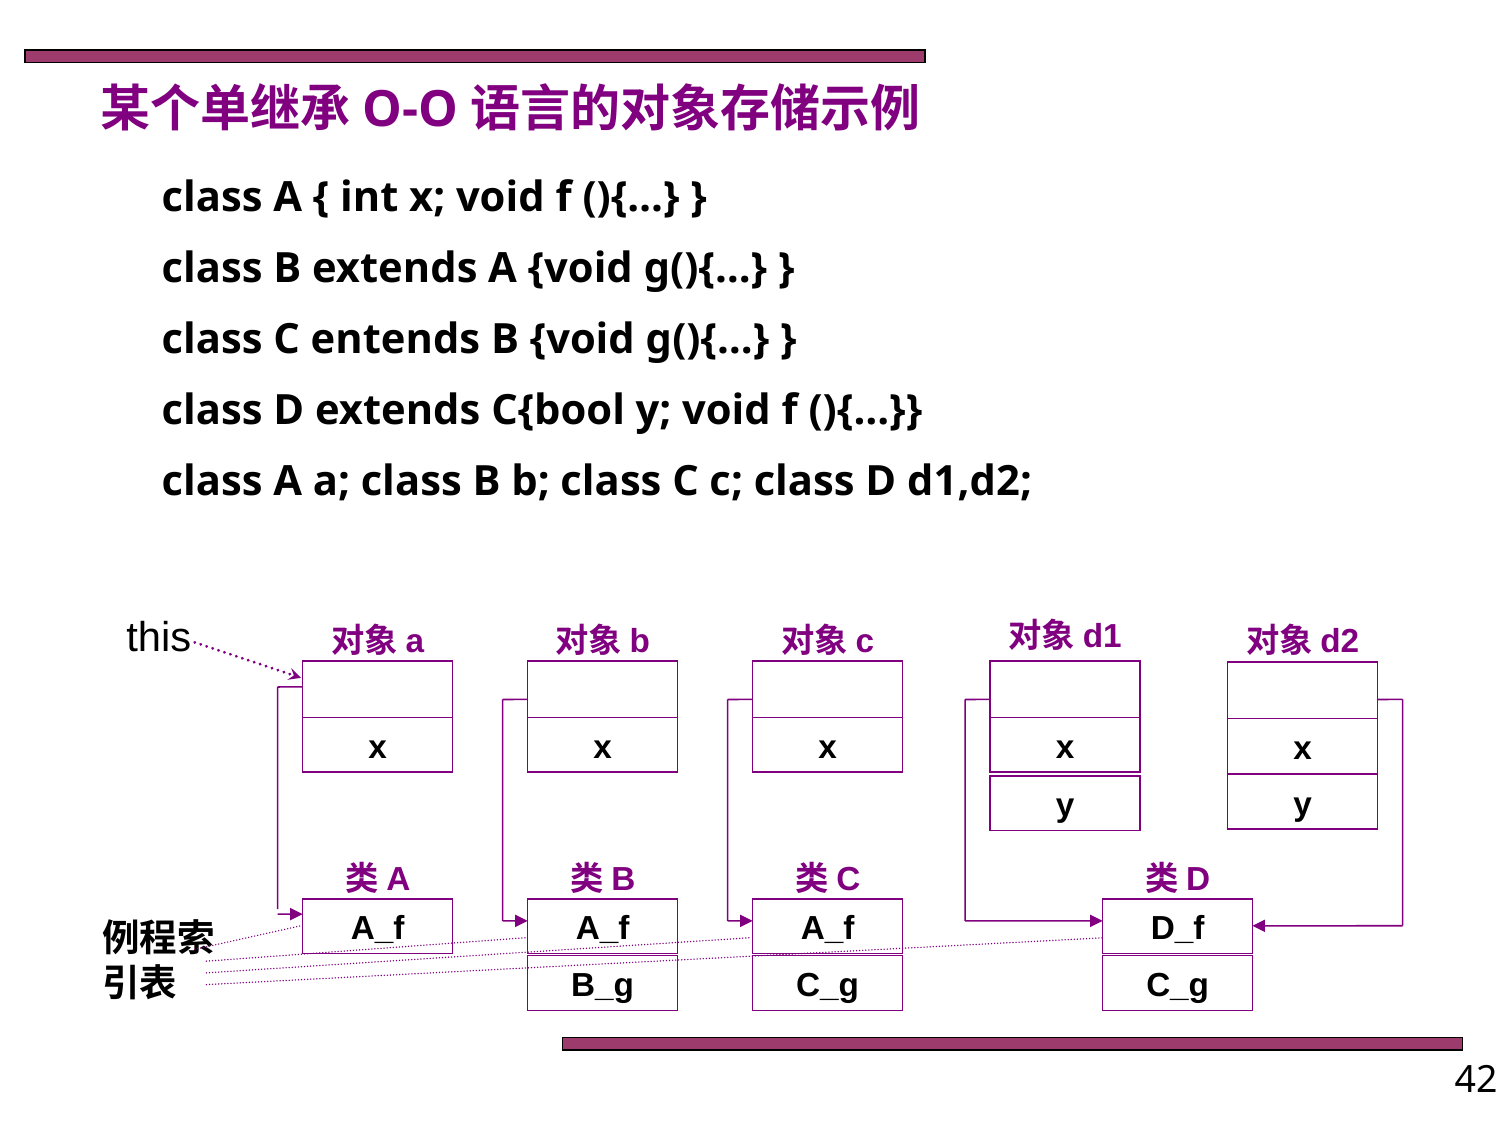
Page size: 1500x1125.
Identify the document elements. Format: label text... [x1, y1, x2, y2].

text_box 对象a [302, 611, 453, 667]
text_box 类A [302, 849, 453, 905]
text_box y [1227, 774, 1378, 830]
text_box 类C [752, 849, 903, 905]
text_box [502, 914, 528, 928]
text_box 对象d1 [990, 606, 1141, 662]
text_box A_f [302, 905, 453, 954]
text_box x [527, 718, 678, 773]
text_box y [990, 775, 1141, 831]
text_box [990, 662, 1141, 718]
text_box D_f [1102, 905, 1253, 954]
text_box C_g [752, 955, 903, 1011]
text_box [727, 914, 753, 928]
text_box [527, 667, 678, 718]
text_box x [302, 718, 453, 773]
text_box [287, 668, 302, 680]
text_box A_f [752, 905, 903, 954]
text_box B_g [527, 955, 678, 1011]
text_box 某个单继承O-O语言的对象存储示例 [51, 68, 1304, 144]
text_box 类B [527, 849, 678, 905]
text_box x [990, 718, 1141, 773]
text_box 对象d2 [1227, 611, 1378, 662]
text_box x [1227, 719, 1378, 774]
text_box 对象c [752, 611, 903, 667]
text_box [277, 907, 303, 921]
text_box [752, 667, 903, 718]
text_box C_g [1102, 955, 1253, 1011]
text_box x [752, 718, 903, 773]
text_box [1227, 662, 1378, 719]
text_box A_f [527, 905, 678, 954]
text_box 例程索引表 [87, 906, 243, 1012]
text_box [302, 667, 453, 718]
text_box this [111, 602, 207, 668]
slide_number 42 [1275, 1047, 1500, 1075]
text_box 对象b [527, 611, 678, 667]
text_box [1252, 919, 1403, 933]
text_box 类D [1102, 849, 1253, 905]
text_box [965, 914, 1103, 928]
text_box class A { int x; void f (){…} } class B extends A {void g(){…} } class C entends B {void g(){…} } class D extends C{bool y; void f (){…}} class A a; class B b; class C c; class D d1,d2; [136, 162, 1388, 511]
